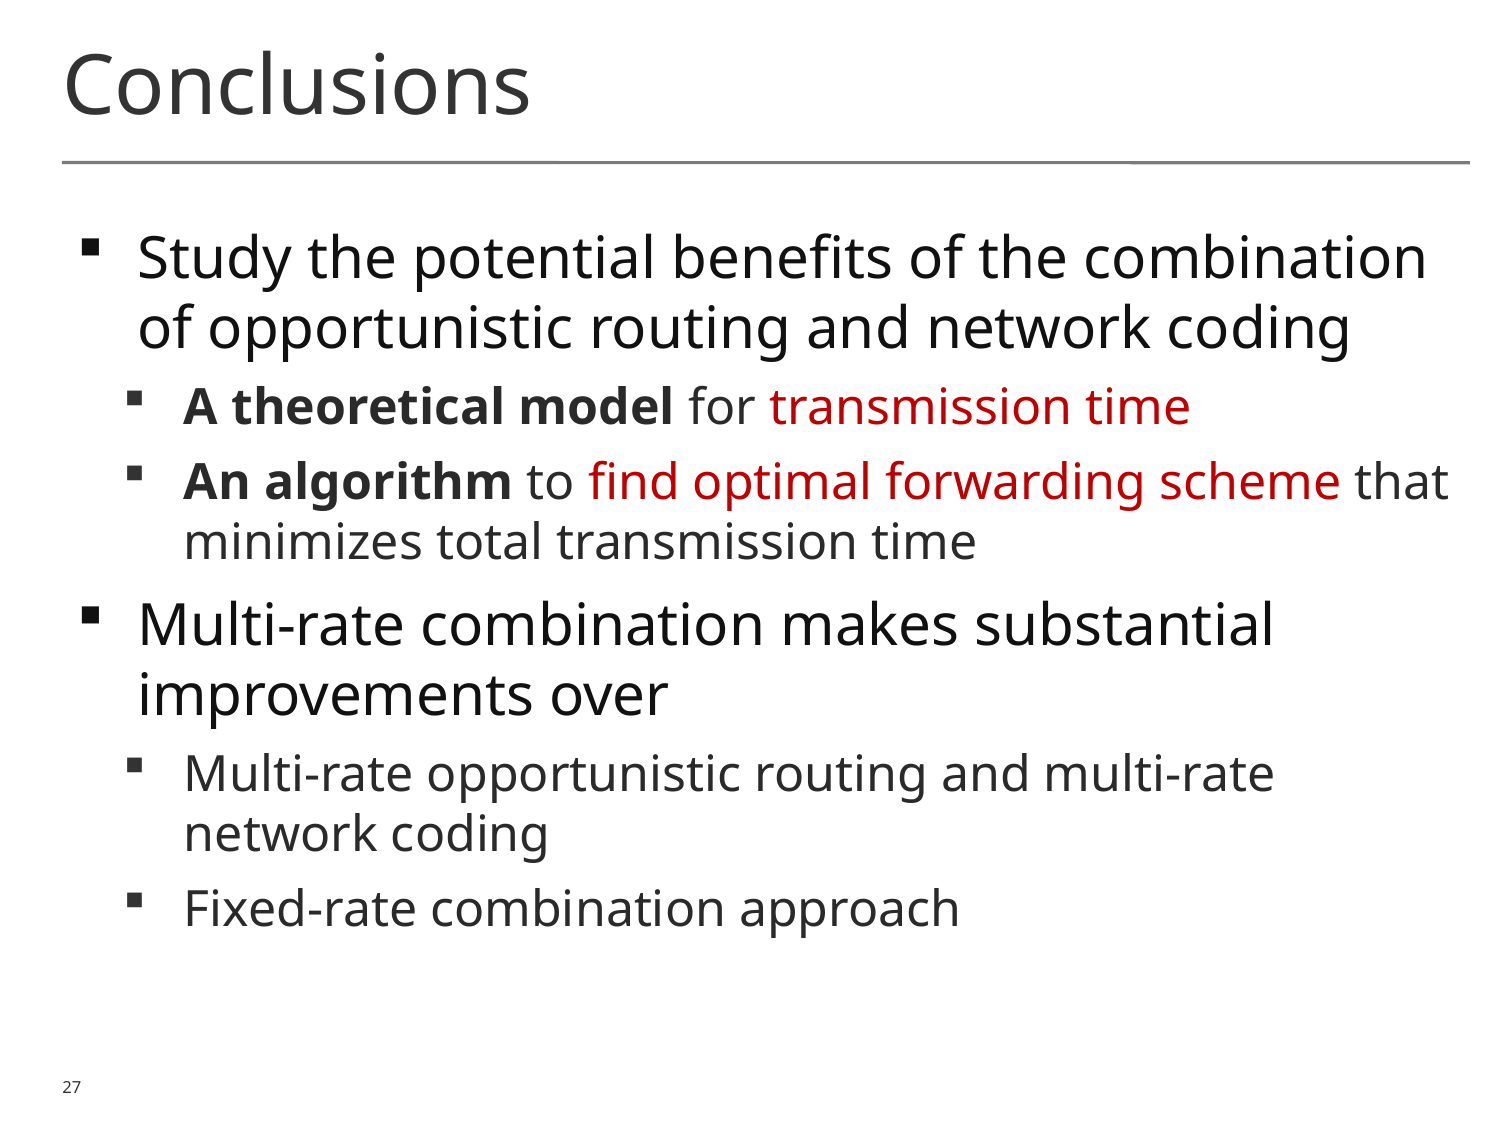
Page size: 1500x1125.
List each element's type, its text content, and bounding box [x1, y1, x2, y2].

title Conclusions [62, 0, 1471, 163]
slide_number 27 [62, 1074, 112, 1101]
list Study the potential benefits of the combination of opportunistic routing and network coding A theoretical model for transmission time An algorithm to find optimal forwarding scheme that minimizes total transmission time Multi-rate combination makes substantial improvements over Multi-rate opportunistic routing and multi-rate network coding Fixed-rate combination approach [62, 212, 1471, 997]
